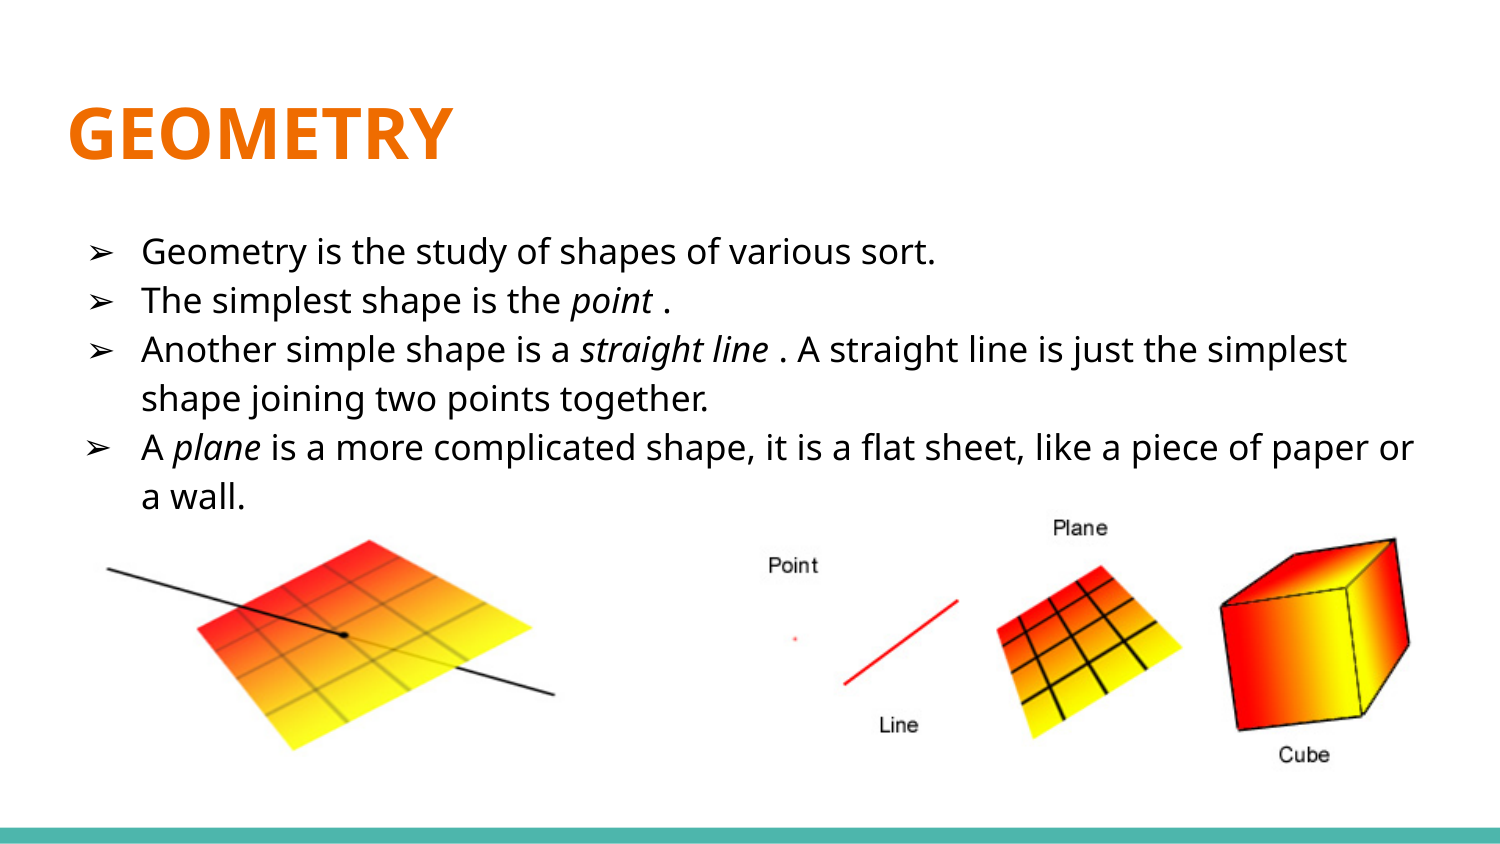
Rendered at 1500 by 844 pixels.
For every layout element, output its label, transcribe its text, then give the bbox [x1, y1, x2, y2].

list Geometry is the study of shapes of various sort. The simplest shape is the point . Another simple shape is a straight line . A straight line is just the simplest shape joining two points together. A plane is a more complicated shape, it is a flat sheet, like a piece of paper or a wall. [51, 207, 1449, 750]
picture [50, 526, 587, 757]
picture [758, 508, 1416, 775]
title GEOMETRY [51, 72, 1449, 189]
